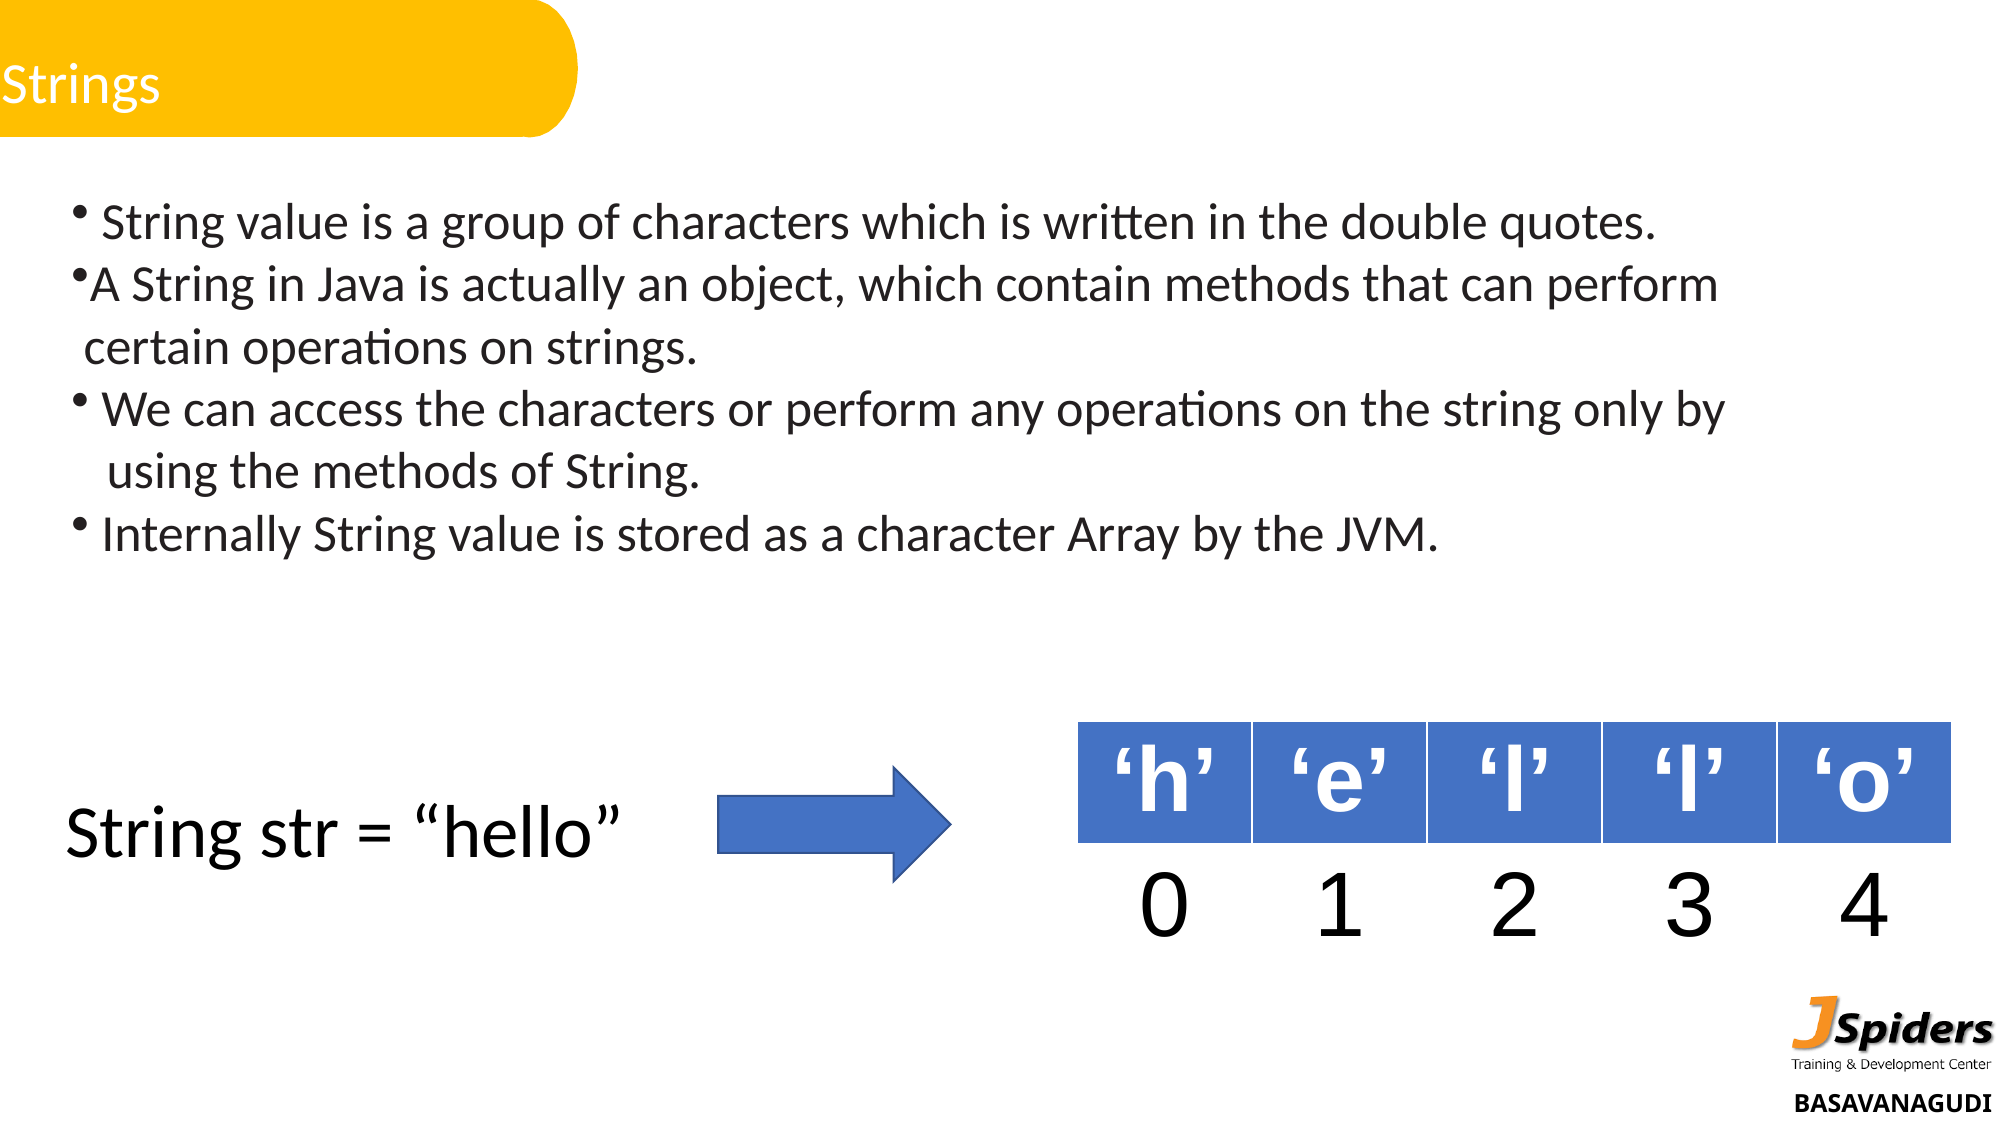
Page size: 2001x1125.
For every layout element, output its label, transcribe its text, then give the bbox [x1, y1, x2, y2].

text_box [1744, 983, 2000, 1122]
table_header ‘l’ [1428, 722, 1601, 843]
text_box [0, 0, 578, 137]
table_header ‘e’ [1253, 722, 1426, 843]
table_header ‘l’ [1603, 722, 1776, 843]
table_cell 2 [1428, 849, 1601, 970]
text_box String str = “hello” [56, 775, 634, 880]
table_header ‘h’ [1078, 722, 1251, 843]
table_header ‘o’ [1778, 722, 1951, 843]
table_cell 1 [1253, 849, 1426, 970]
text_box [718, 767, 951, 882]
table_cell 0 [1078, 849, 1251, 970]
text_box String value is a group of characters which is written in the double quotes. A String in Java is actually an object, which contain methods that can perform certain operations on strings. We can access the characters or perform any operations on the string only by using the methods of String. Internally String value is stored as a character Array by the JVM. [70, 187, 1864, 562]
table_cell 4 [1778, 849, 1951, 970]
table_cell 3 [1603, 849, 1776, 970]
